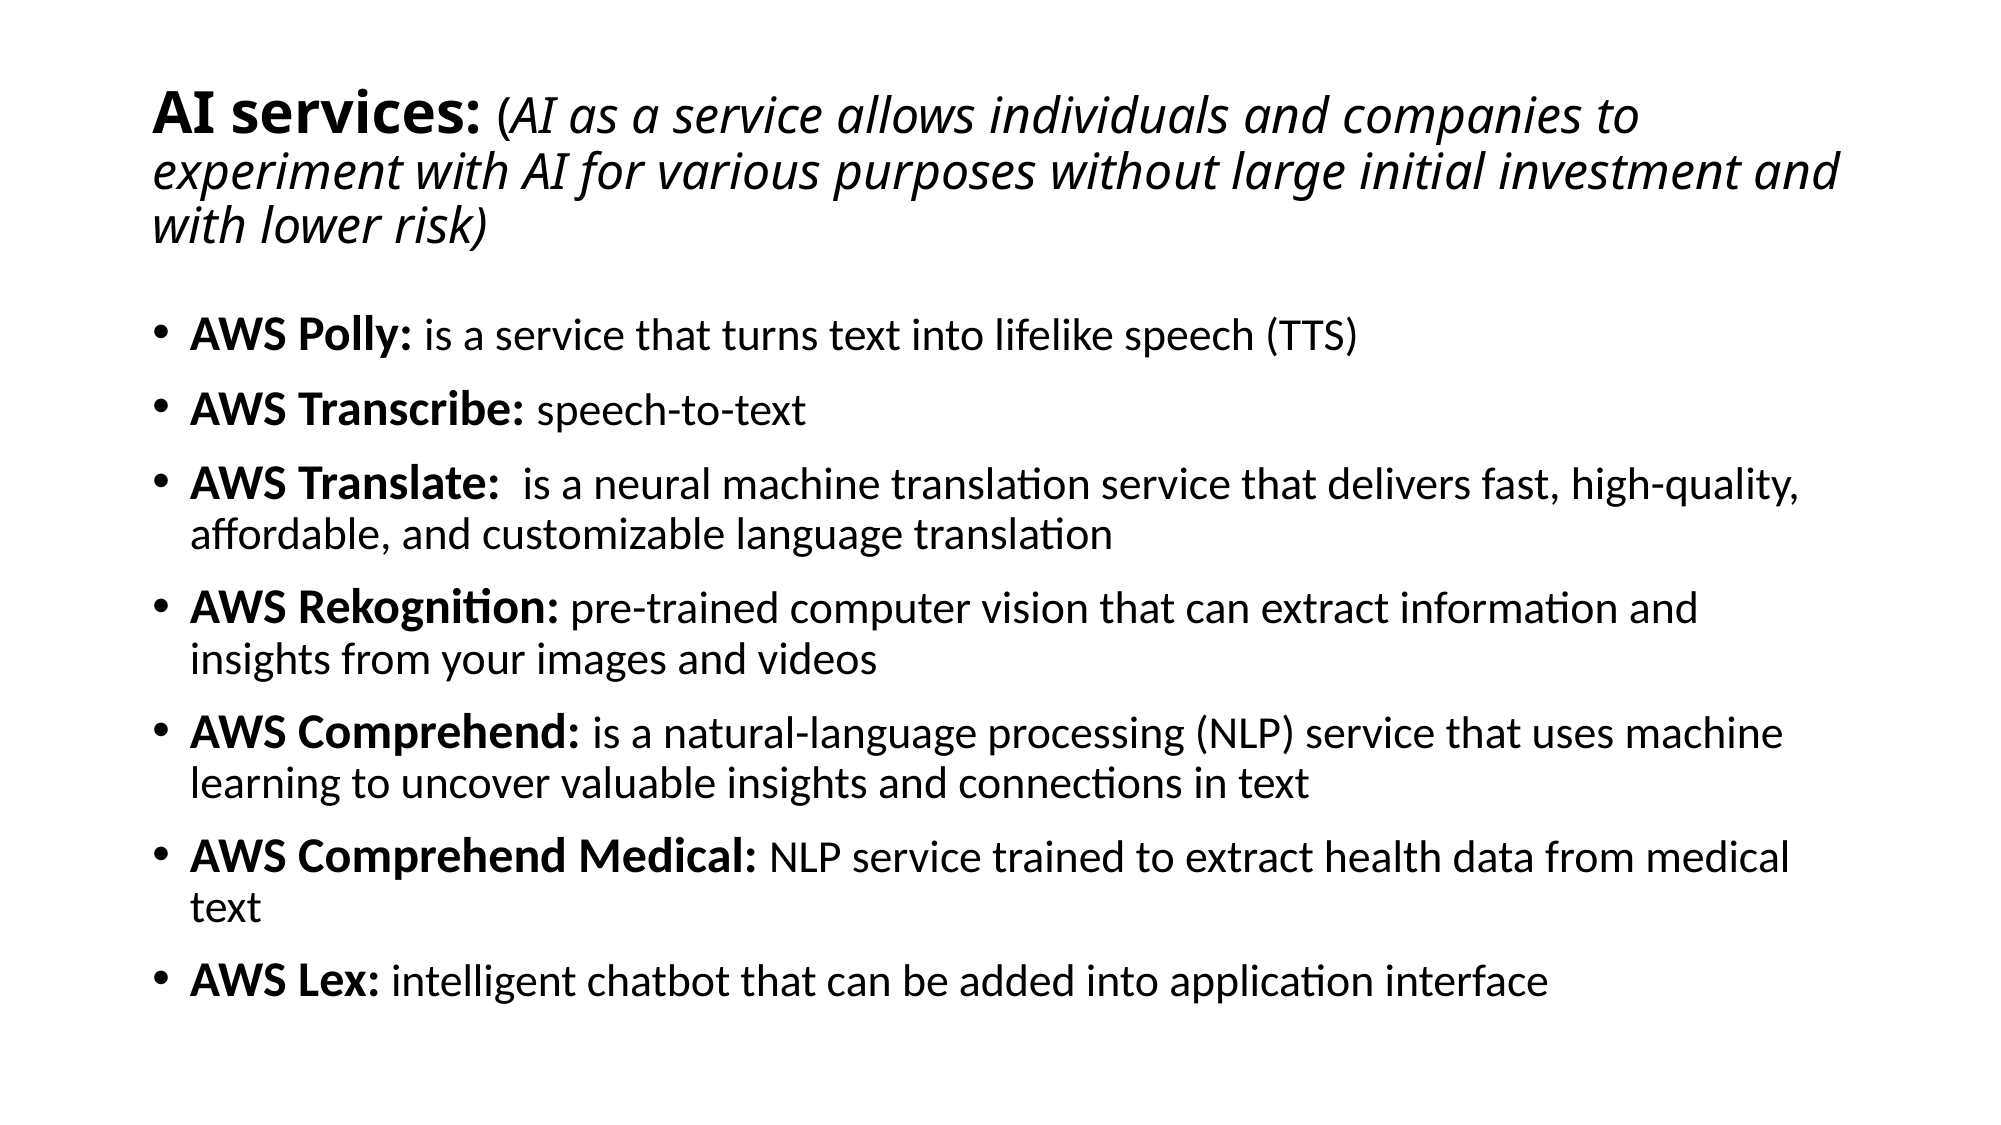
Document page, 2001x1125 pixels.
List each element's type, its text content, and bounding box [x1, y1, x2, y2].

title AI services: (AI as a service allows individuals and companies to experiment with AI for various purposes without large initial investment and with lower risk) [137, 59, 1863, 278]
list AWS Polly: is a service that turns text into lifelike speech (TTS) AWS Transcribe: speech-to-text AWS Translate: is a neural machine translation service that delivers fast, high-quality, affordable, and customizable language translation AWS Rekognition: pre-trained computer vision that can extract information and insights from your images and videos AWS Comprehend: is a natural-language processing (NLP) service that uses machine learning to uncover valuable insights and connections in text AWS Comprehend Medical: NLP service trained to extract health data from medical text AWS Lex: intelligent chatbot that can be added into application interface [137, 299, 1863, 1040]
